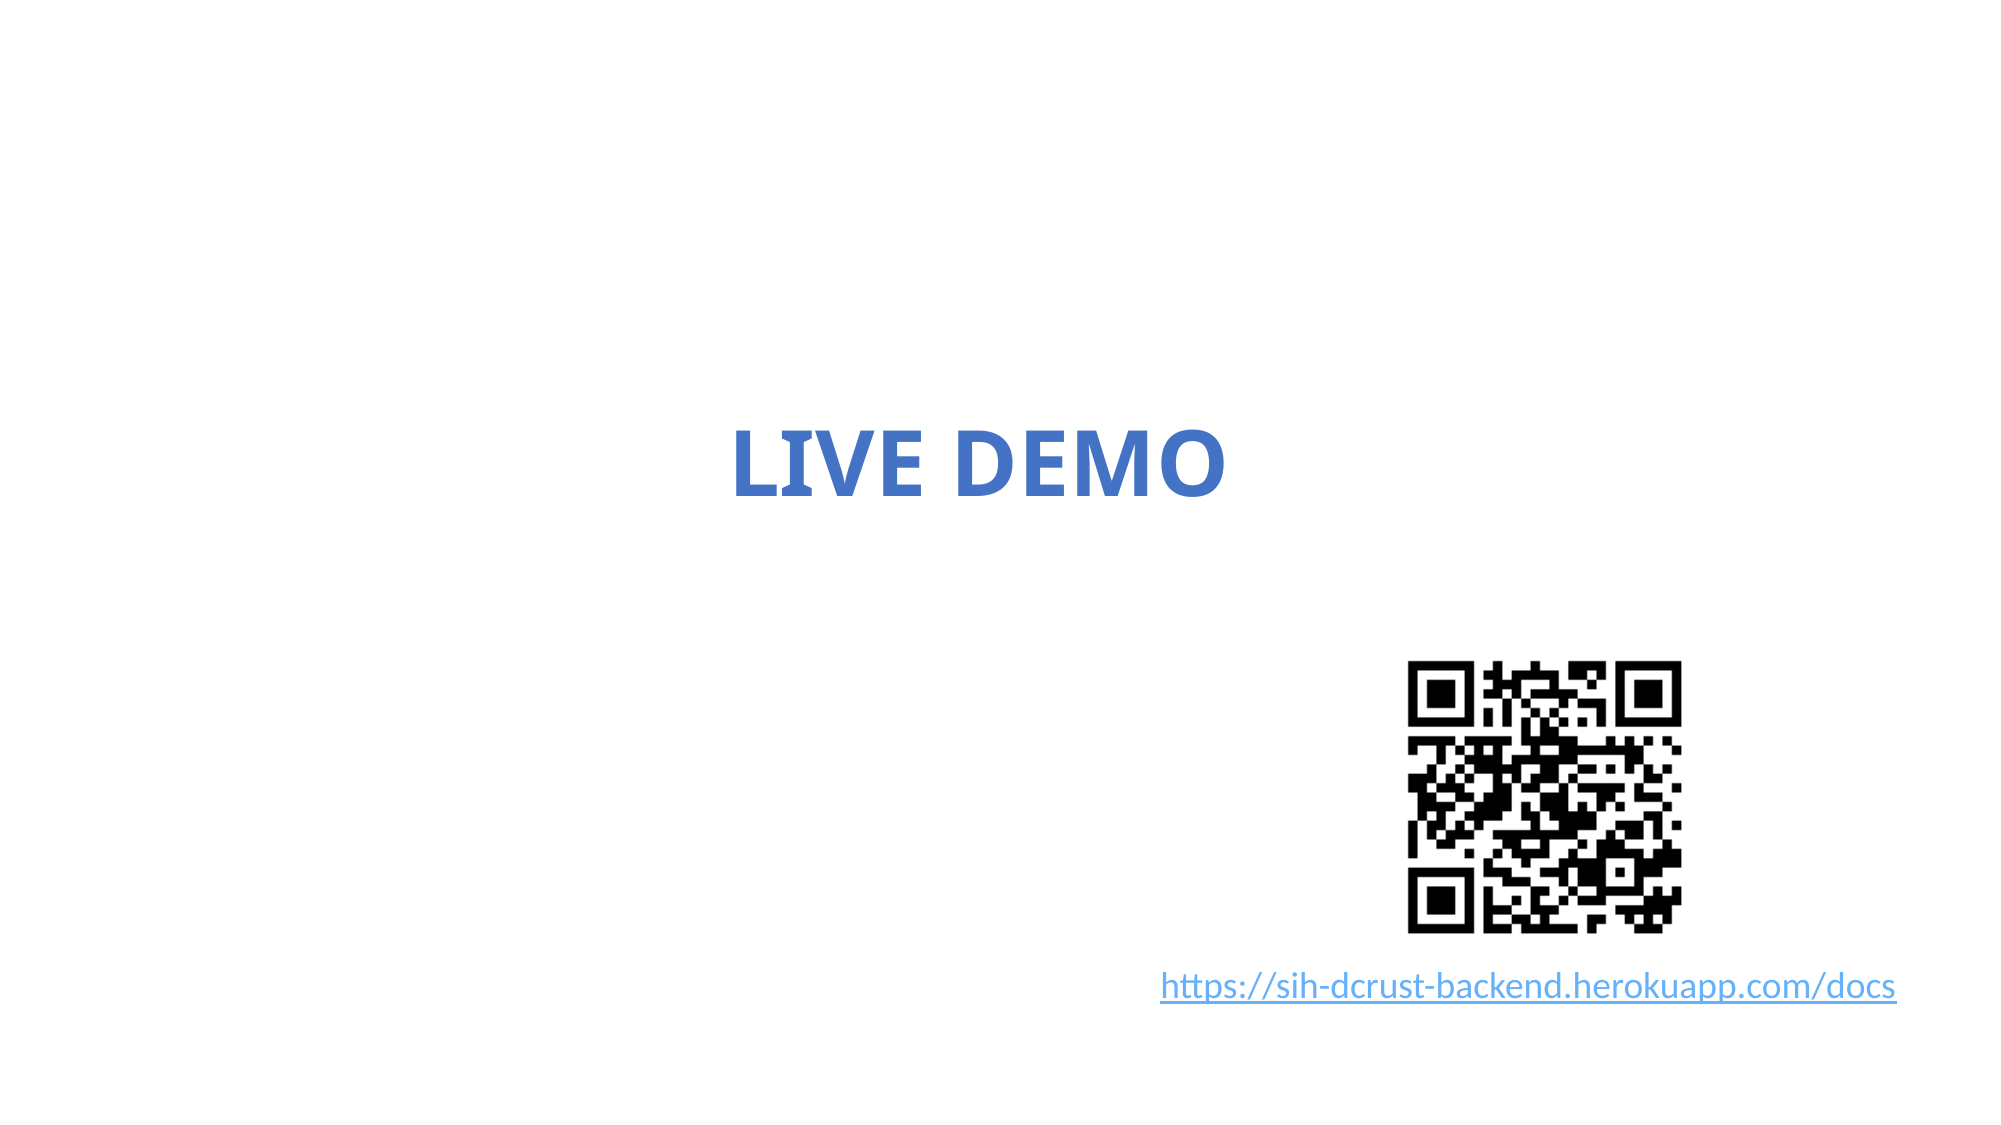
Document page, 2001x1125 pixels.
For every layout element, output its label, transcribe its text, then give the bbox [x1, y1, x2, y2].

text_box https://sih-dcrust-backend.herokuapp.com/docs [1145, 953, 1926, 1014]
title LIVE DEMO [713, 335, 1287, 598]
picture [1388, 641, 1702, 954]
